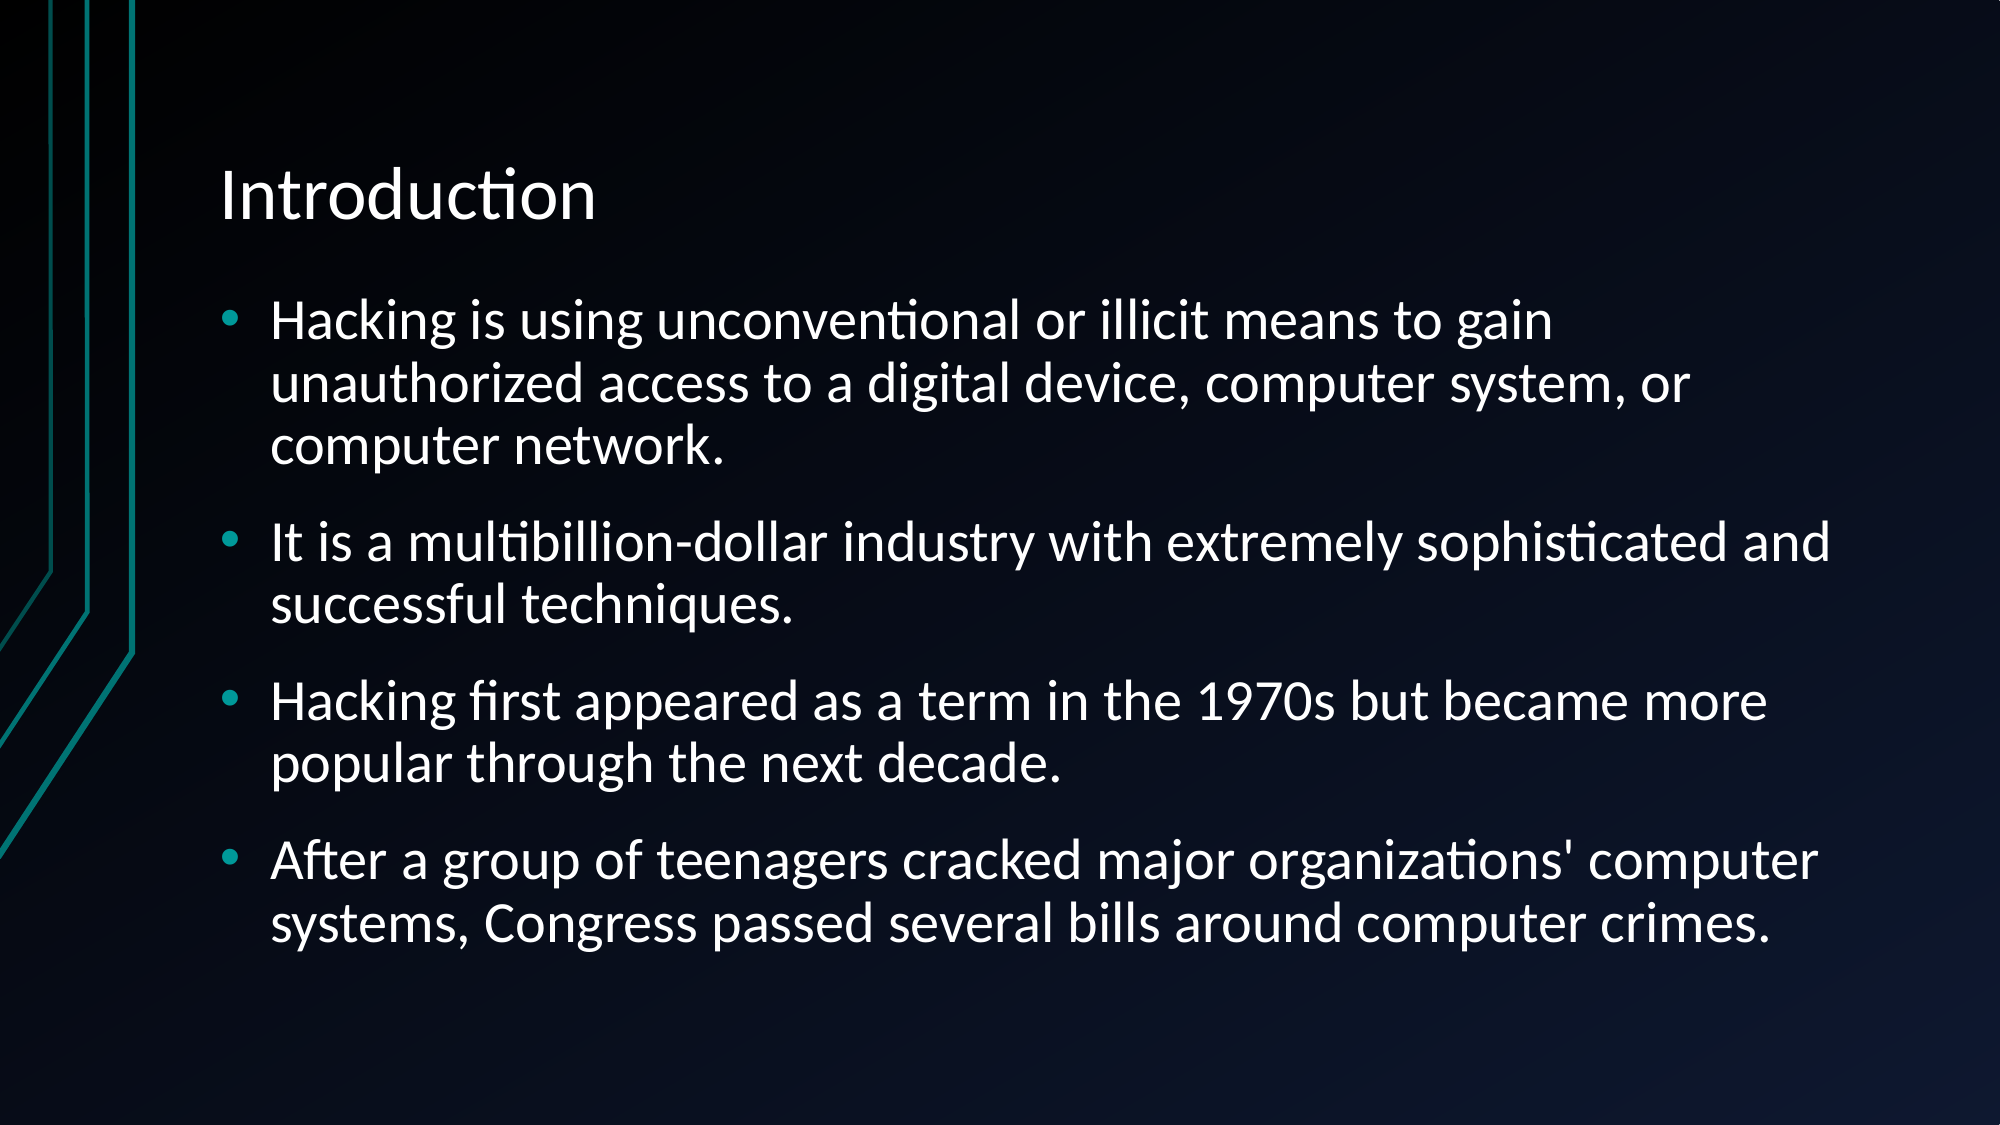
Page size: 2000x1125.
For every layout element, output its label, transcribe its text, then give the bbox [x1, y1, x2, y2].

title Introduction [199, 45, 1900, 246]
list Hacking is using unconventional or illicit means to gain unauthorized access to a digital device, computer system, or computer network. It is a multibillion-dollar industry with extremely sophisticated and successful techniques. Hacking first appeared as a term in the 1970s but became more popular through the next decade. After a group of teenagers cracked major organizations' computer systems, Congress passed several bills around computer crimes. [199, 279, 1900, 1080]
